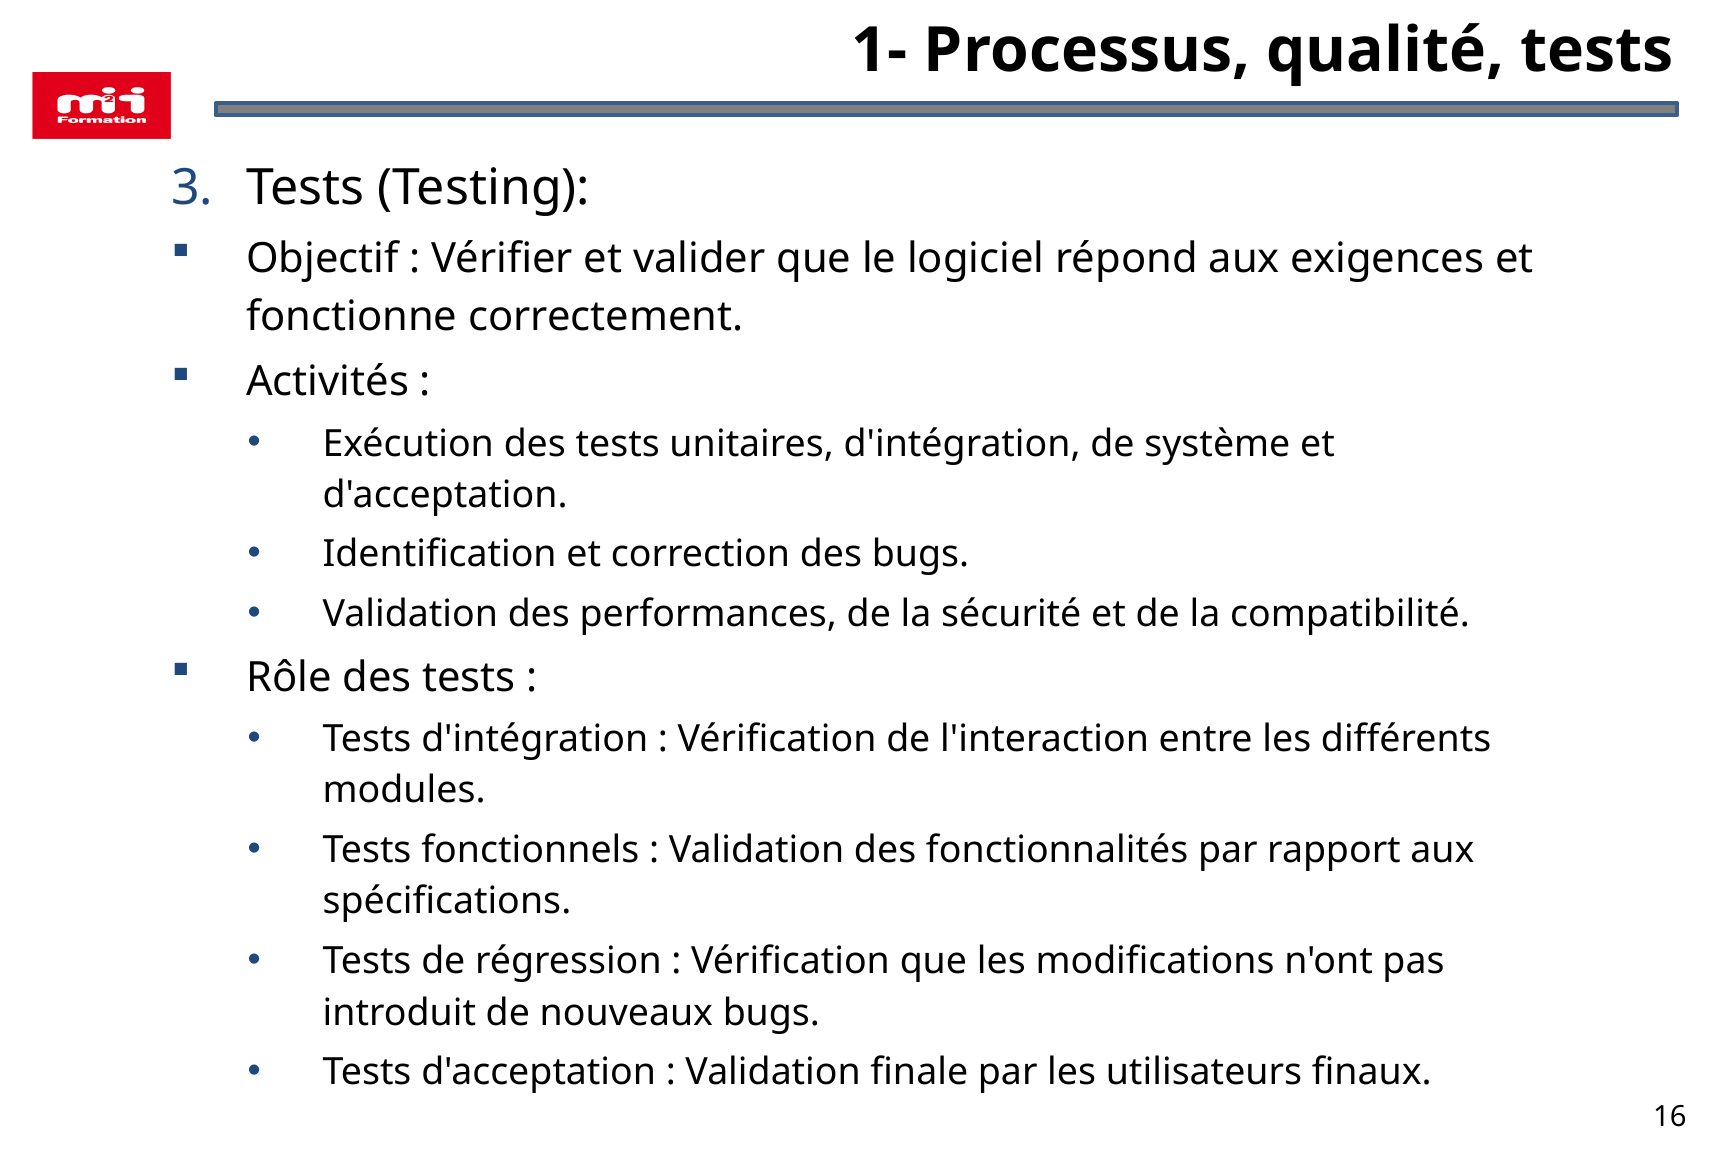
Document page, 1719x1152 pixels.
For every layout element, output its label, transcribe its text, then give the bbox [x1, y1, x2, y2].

text_box 1- Processus, qualité, tests [435, 8, 1675, 84]
slide_number 16 [1620, 1090, 1719, 1152]
text_box Tests (Testing): Objectif : Vérifier et valider que le logiciel répond aux exigences et fonctionne correctement. Activités : Exécution des tests unitaires, d'intégration, de système et d'acceptation. Identification et correction des bugs. Validation des performances, de la sécurité et de la compatibilité. Rôle des tests : Tests d'intégration : Vérification de l'interaction entre les différents modules. Tests fonctionnels : Validation des fonctionnalités par rapport aux spécifications. Tests de régression : Vérification que les modifications n'ont pas introduit de nouveaux bugs. Tests d'acceptation : Validation finale par les utilisateurs finaux. [126, 138, 1592, 1099]
picture [32, 71, 171, 139]
